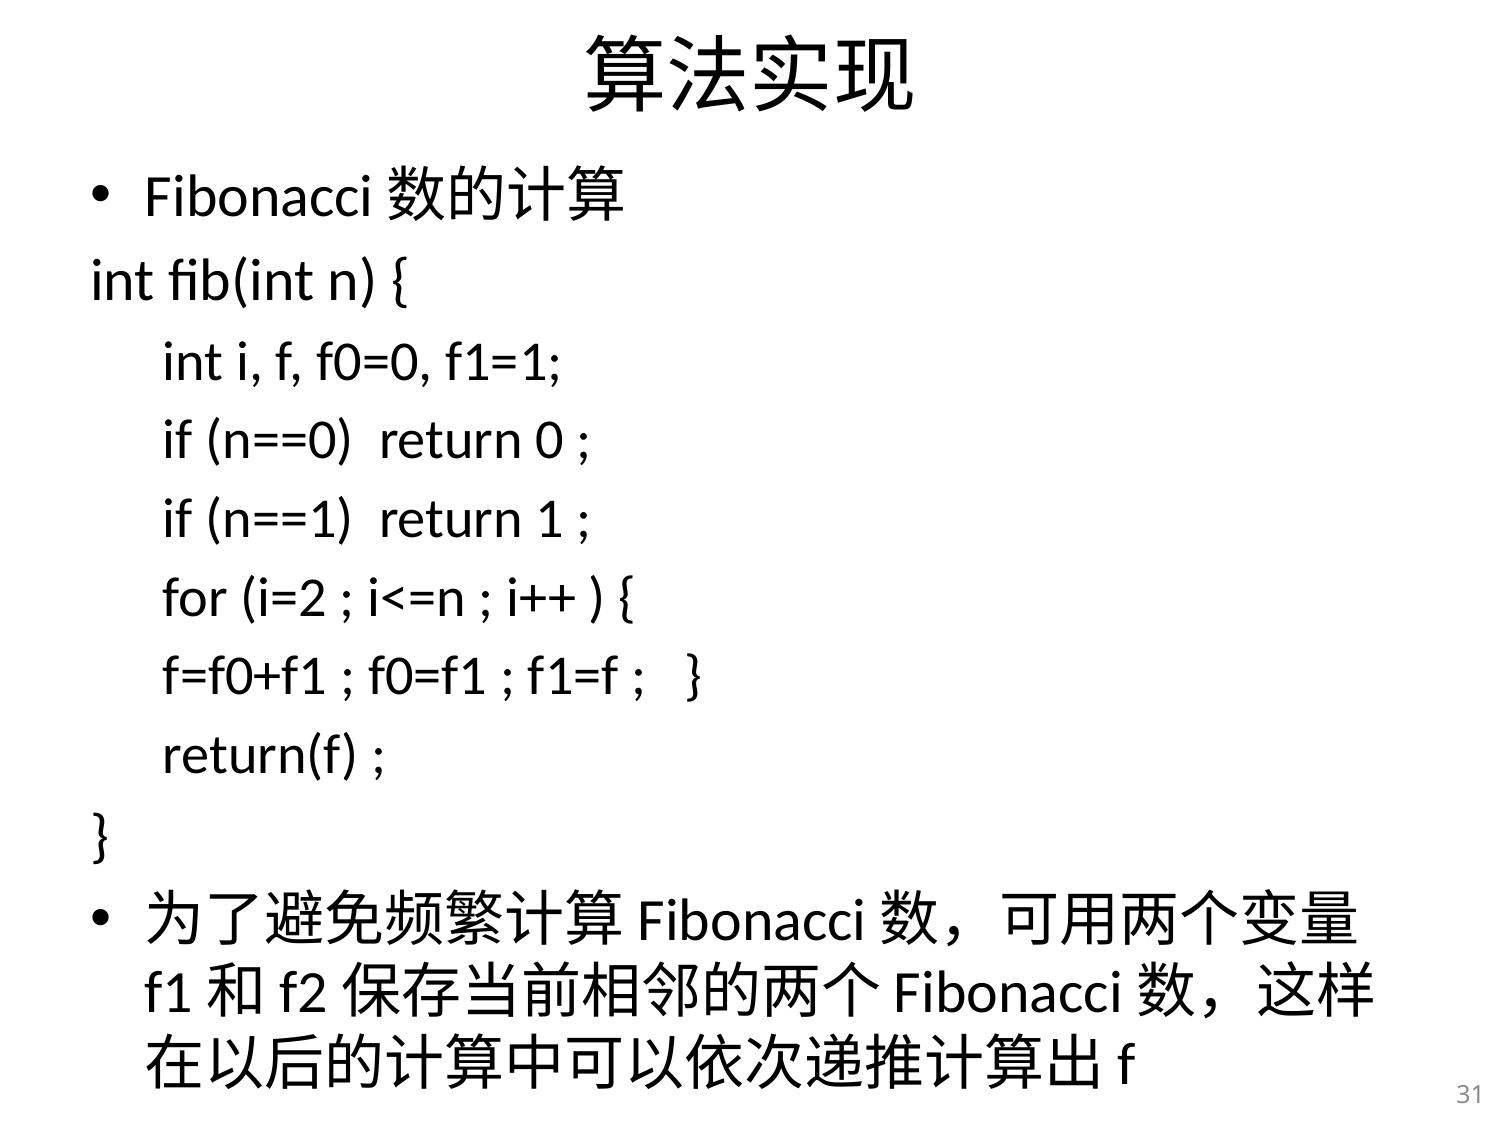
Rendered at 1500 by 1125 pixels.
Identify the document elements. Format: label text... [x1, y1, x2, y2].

title 算法实现 [75, 0, 1425, 149]
list Fibonacci数的计算 int fib(int n) { int i, f, f0=0, f1=1; if (n==0) return 0 ; if (n==1) return 1 ; for (i=2 ; i<=n ; i++ ) { f=f0+f1 ; f0=f1 ; f1=f ; } return(f) ; } 为了避免频繁计算Fibonacci数，可用两个变量f1和f2保存当前相邻的两个Fibonacci数，这样在以后的计算中可以依次递推计算出f [75, 149, 1425, 1106]
slide_number 31 [1435, 1065, 1500, 1125]
